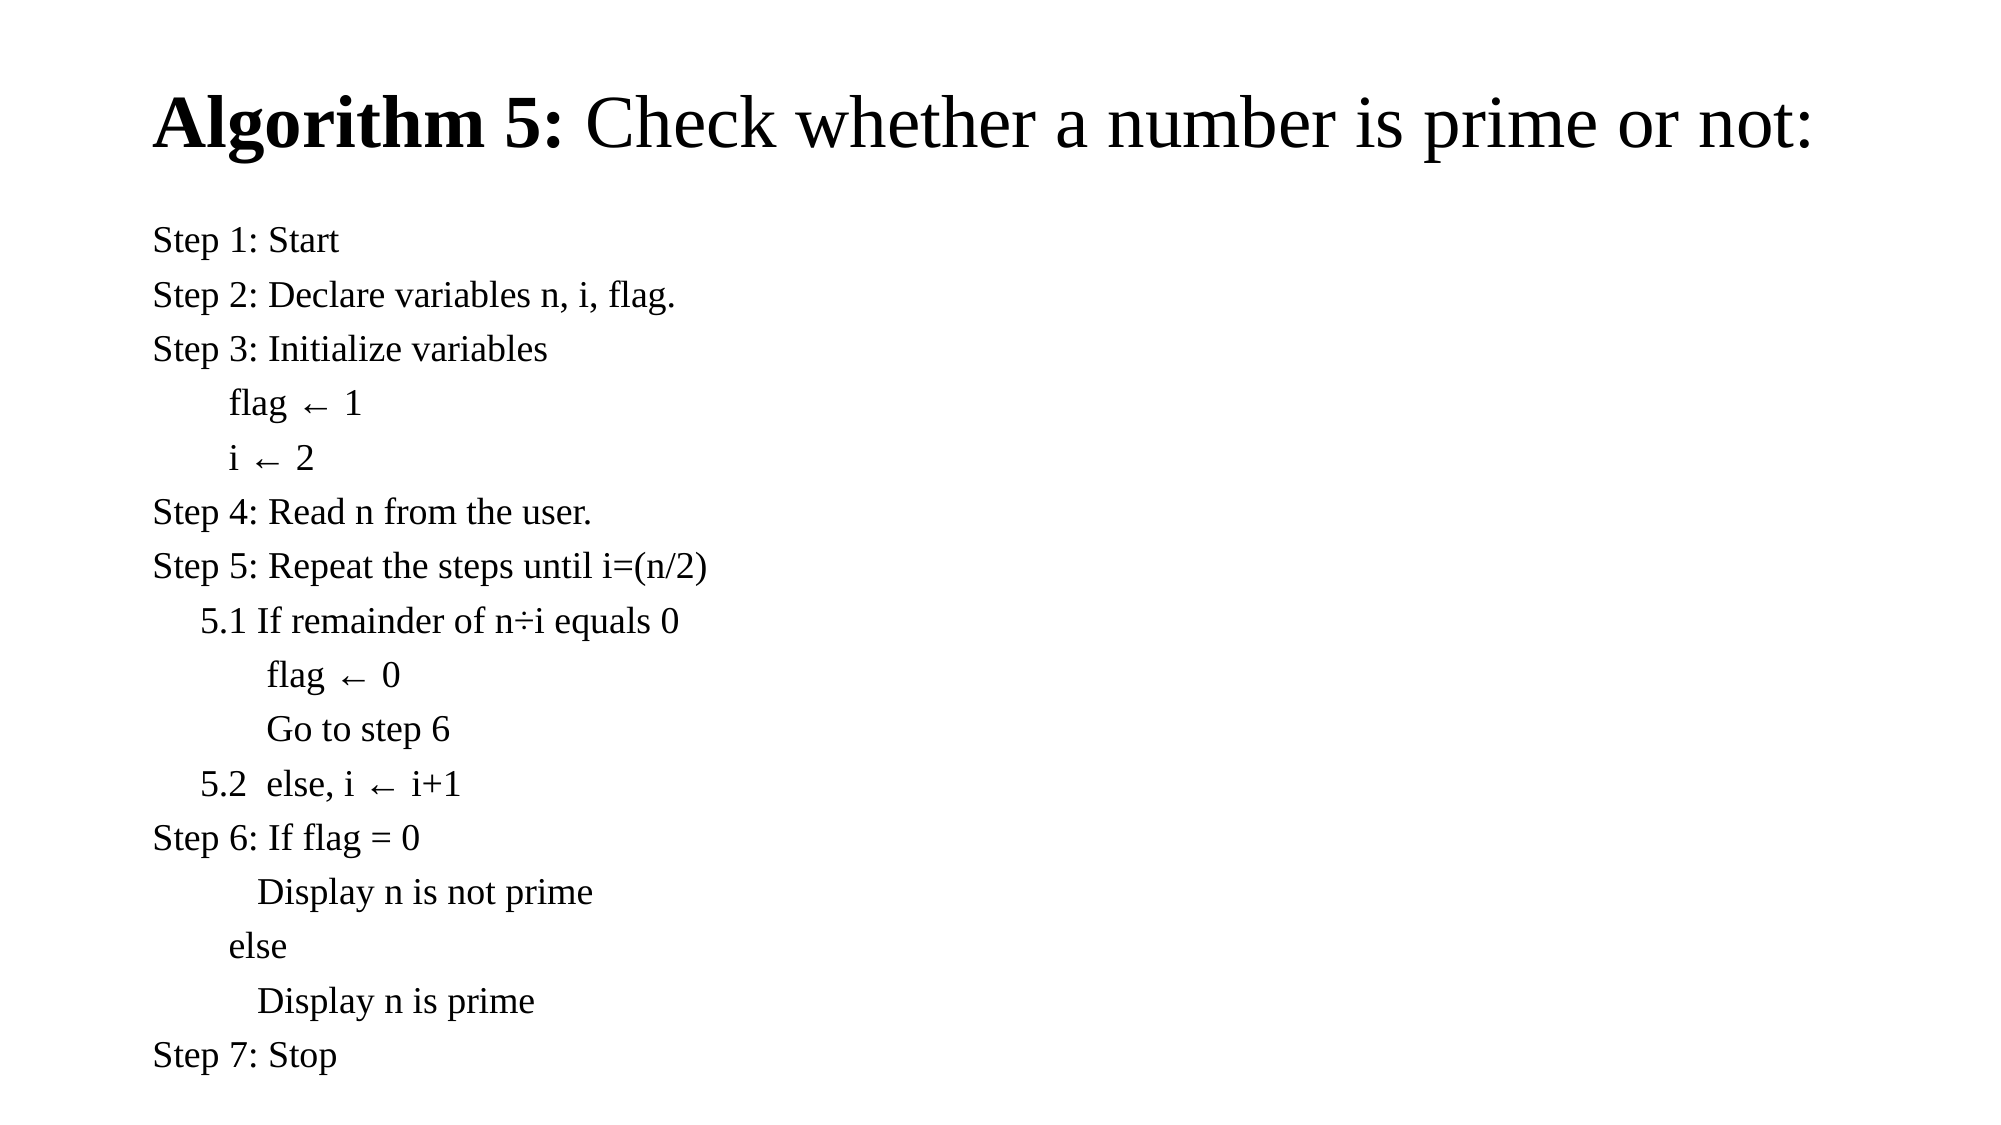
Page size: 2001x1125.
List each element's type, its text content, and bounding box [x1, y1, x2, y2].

list Step 1: Start Step 2: Declare variables n, i, flag. Step 3: Initialize variables flag ← 1 i ← 2 Step 4: Read n from the user. Step 5: Repeat the steps until i=(n/2) 5.1 If remainder of n÷i equals 0 flag ← 0 Go to step 6 5.2 else, i ← i+1 Step 6: If flag = 0 Display n is not prime else Display n is prime Step 7: Stop [137, 212, 1863, 1086]
title Algorithm 5: Check whether a number is prime or not: [137, 59, 1863, 212]
